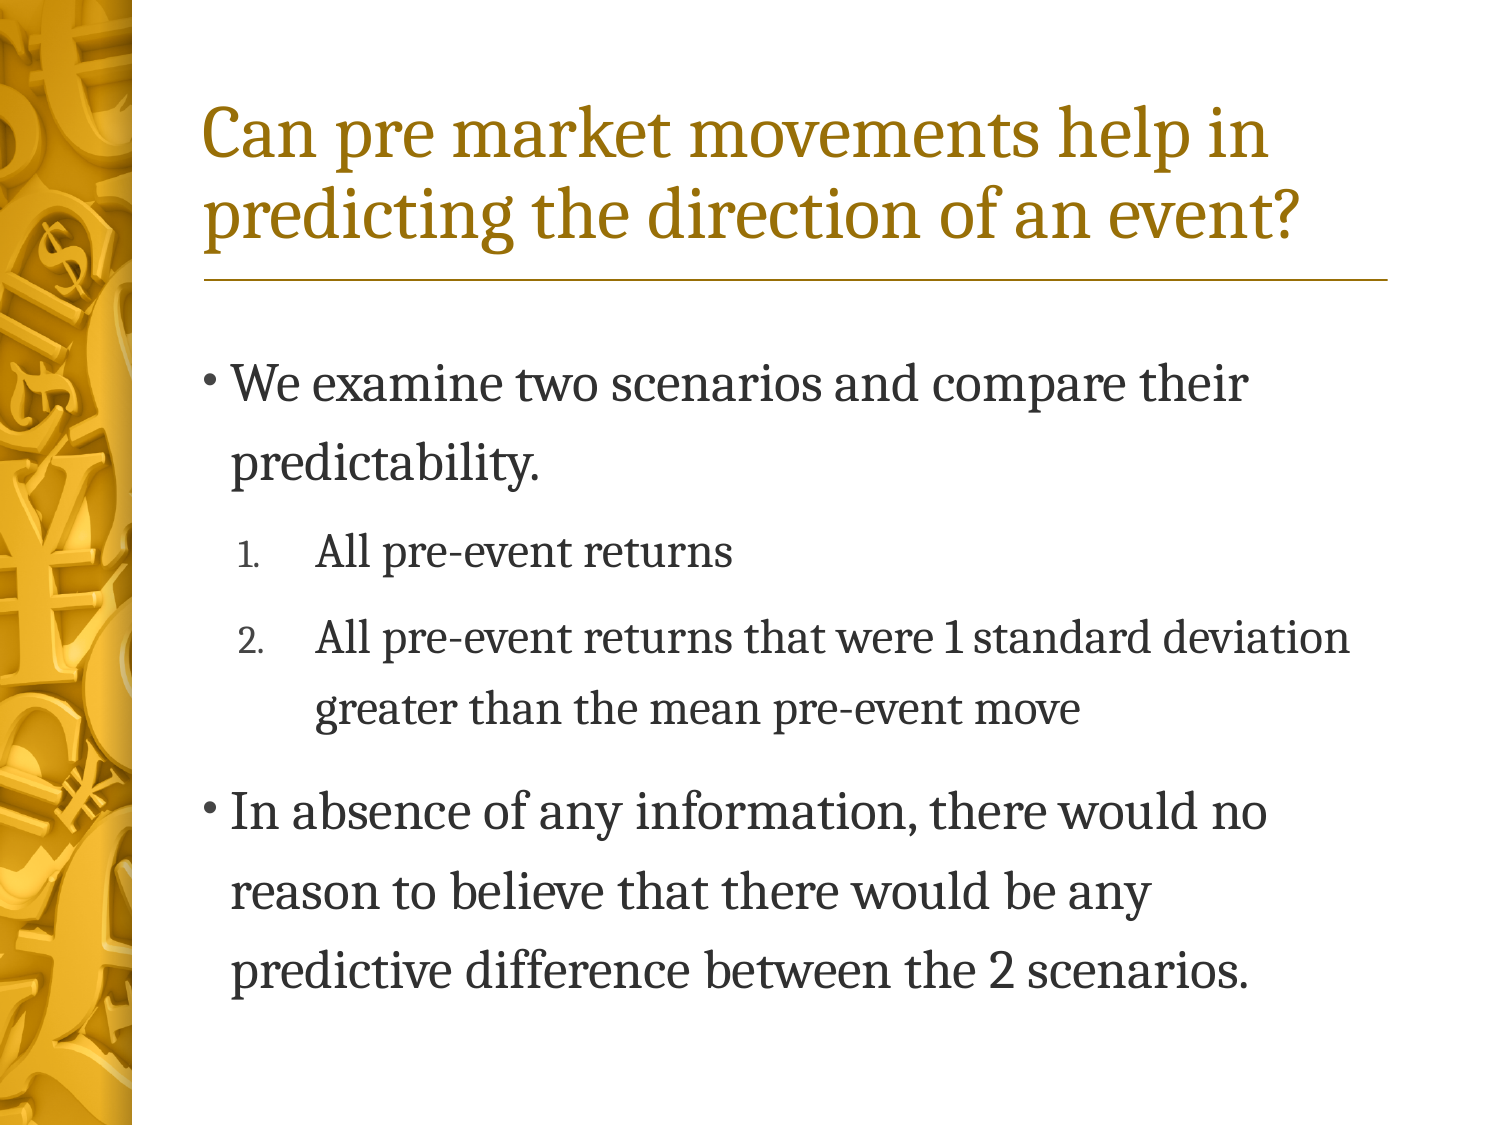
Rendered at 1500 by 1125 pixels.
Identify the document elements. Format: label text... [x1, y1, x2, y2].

list We examine two scenarios and compare their predictability. All pre-event returns All pre-event returns that were 1 standard deviation greater than the mean pre-event move In absence of any information, there would no reason to believe that there would be any predictive difference between the 2 scenarios. [187, 324, 1398, 1012]
title Can pre market movements help in predicting the direction of an event? [187, 62, 1398, 263]
picture [0, 0, 132, 1125]
